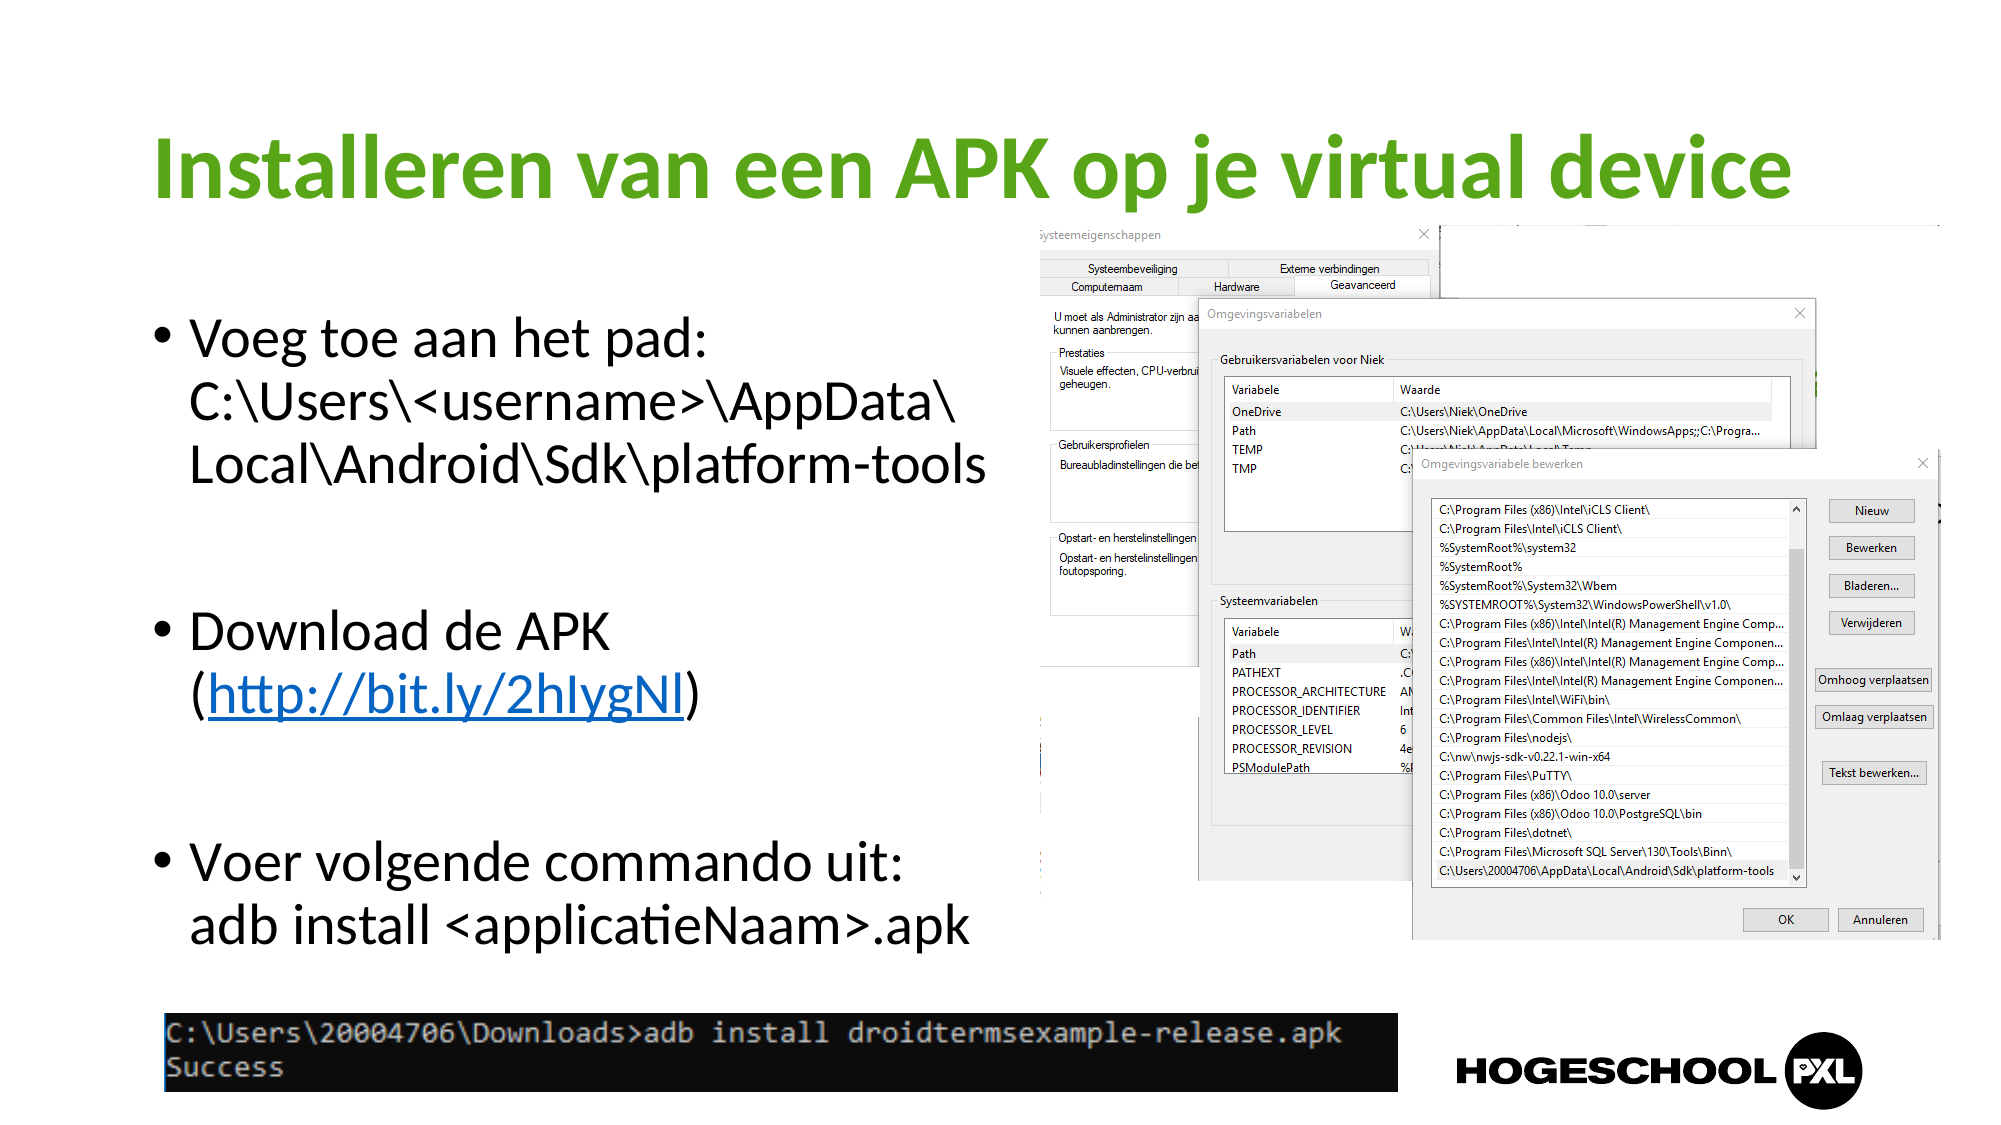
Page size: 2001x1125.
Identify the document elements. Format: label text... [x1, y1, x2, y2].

title Installeren van een APK op je virtual device [137, 59, 1863, 278]
list Voeg toe aan het pad: C:\Users\<username>\AppData\ Local\Android\Sdk\platform-tools Download de APK (http://bit.ly/2hIygNl) Voer volgende commando uit: adb install <applicatieNaam>.apk [137, 299, 1863, 1014]
picture [164, 1013, 1398, 1092]
picture [1040, 225, 1941, 940]
